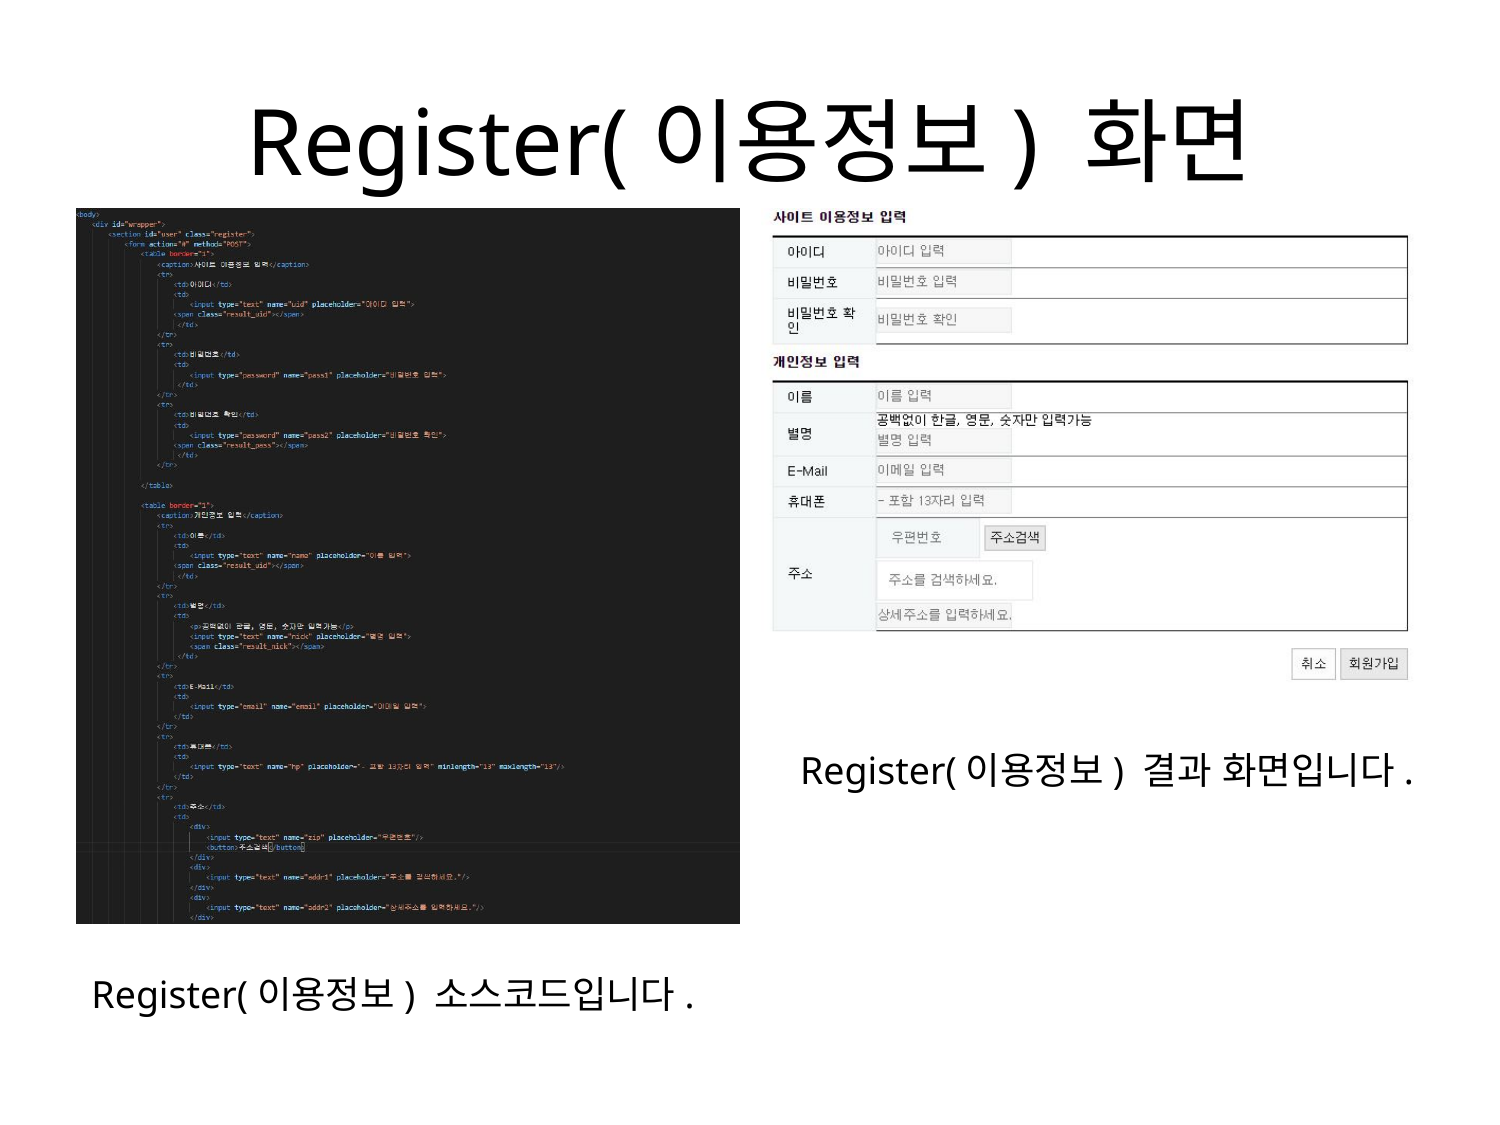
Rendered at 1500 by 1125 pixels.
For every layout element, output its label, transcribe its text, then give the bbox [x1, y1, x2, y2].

text_box Register(이용정보) 소스코드입니다. [76, 964, 739, 1024]
text_box Register(이용정보) 결과 화면입니다. [785, 739, 1459, 800]
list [76, 207, 740, 925]
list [761, 207, 1425, 699]
title Register(이용정보) 화면 [75, 45, 1425, 233]
